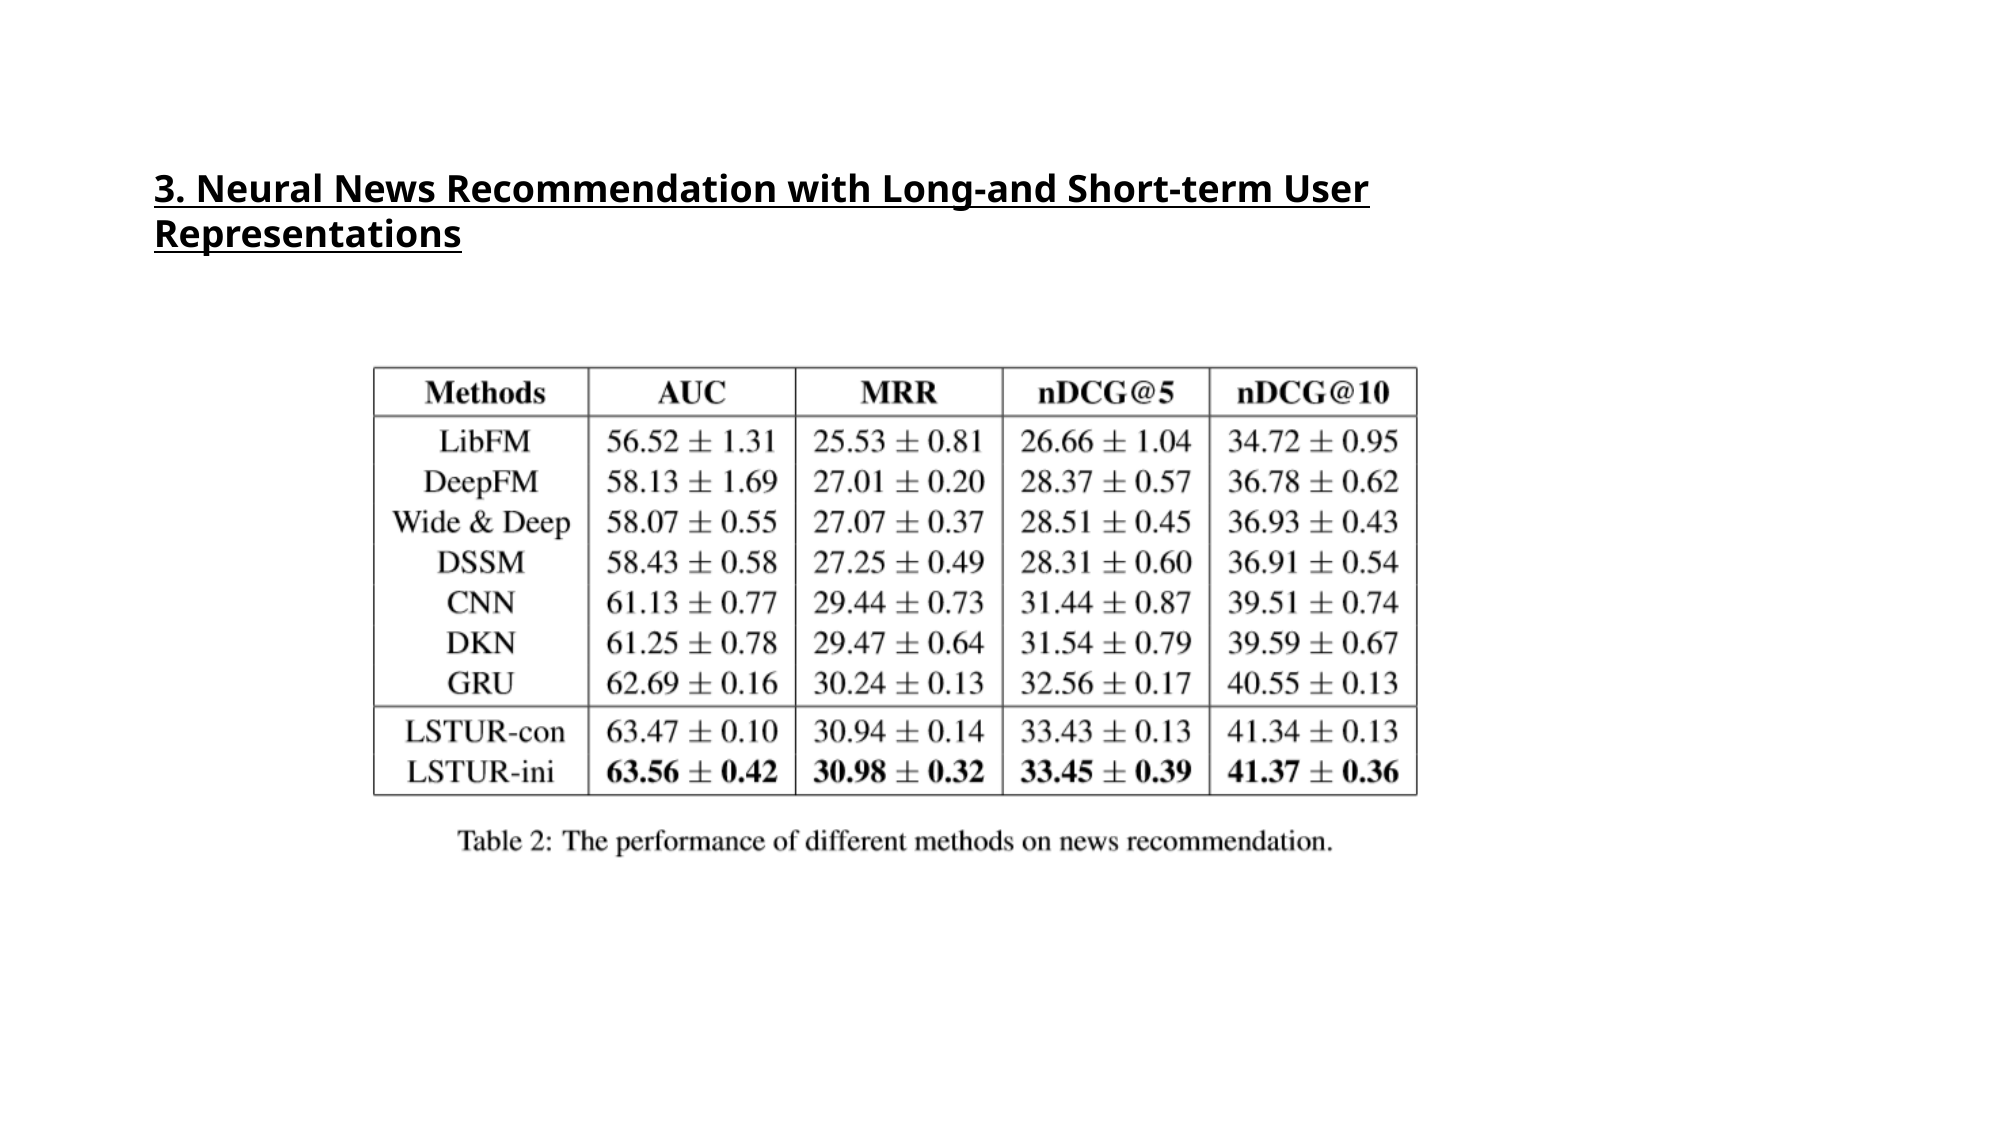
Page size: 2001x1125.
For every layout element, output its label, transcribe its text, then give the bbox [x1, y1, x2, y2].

picture [353, 332, 1453, 881]
text_box 3. Neural News Recommendation with Long-and Short-term User Representations [139, 157, 1620, 263]
